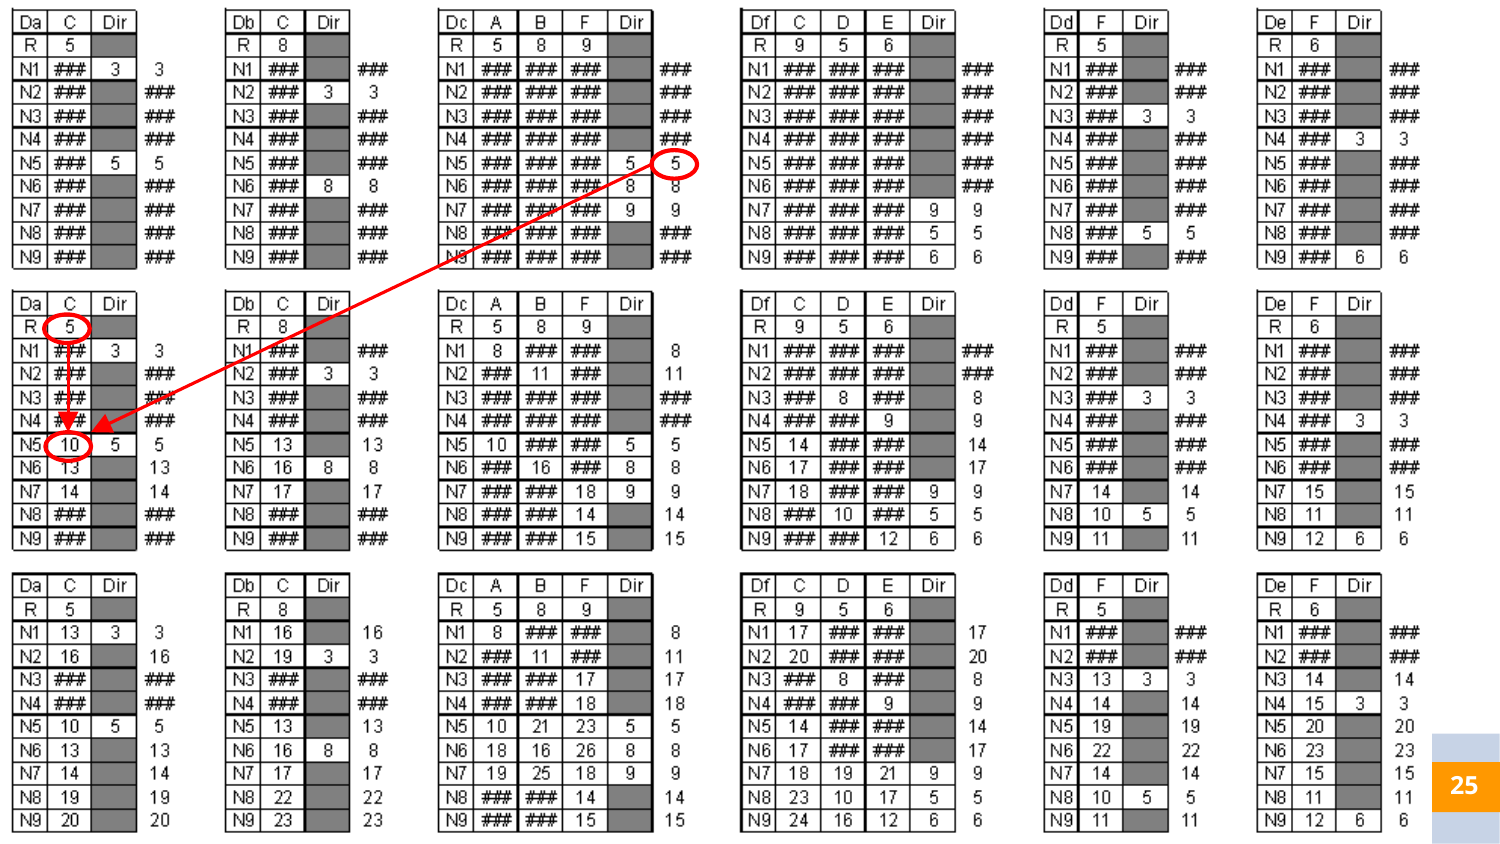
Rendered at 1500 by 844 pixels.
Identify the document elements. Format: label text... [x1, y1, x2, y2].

slide_number 25 [1435, 760, 1494, 813]
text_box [90, 164, 652, 433]
picture [0, 0, 1432, 844]
